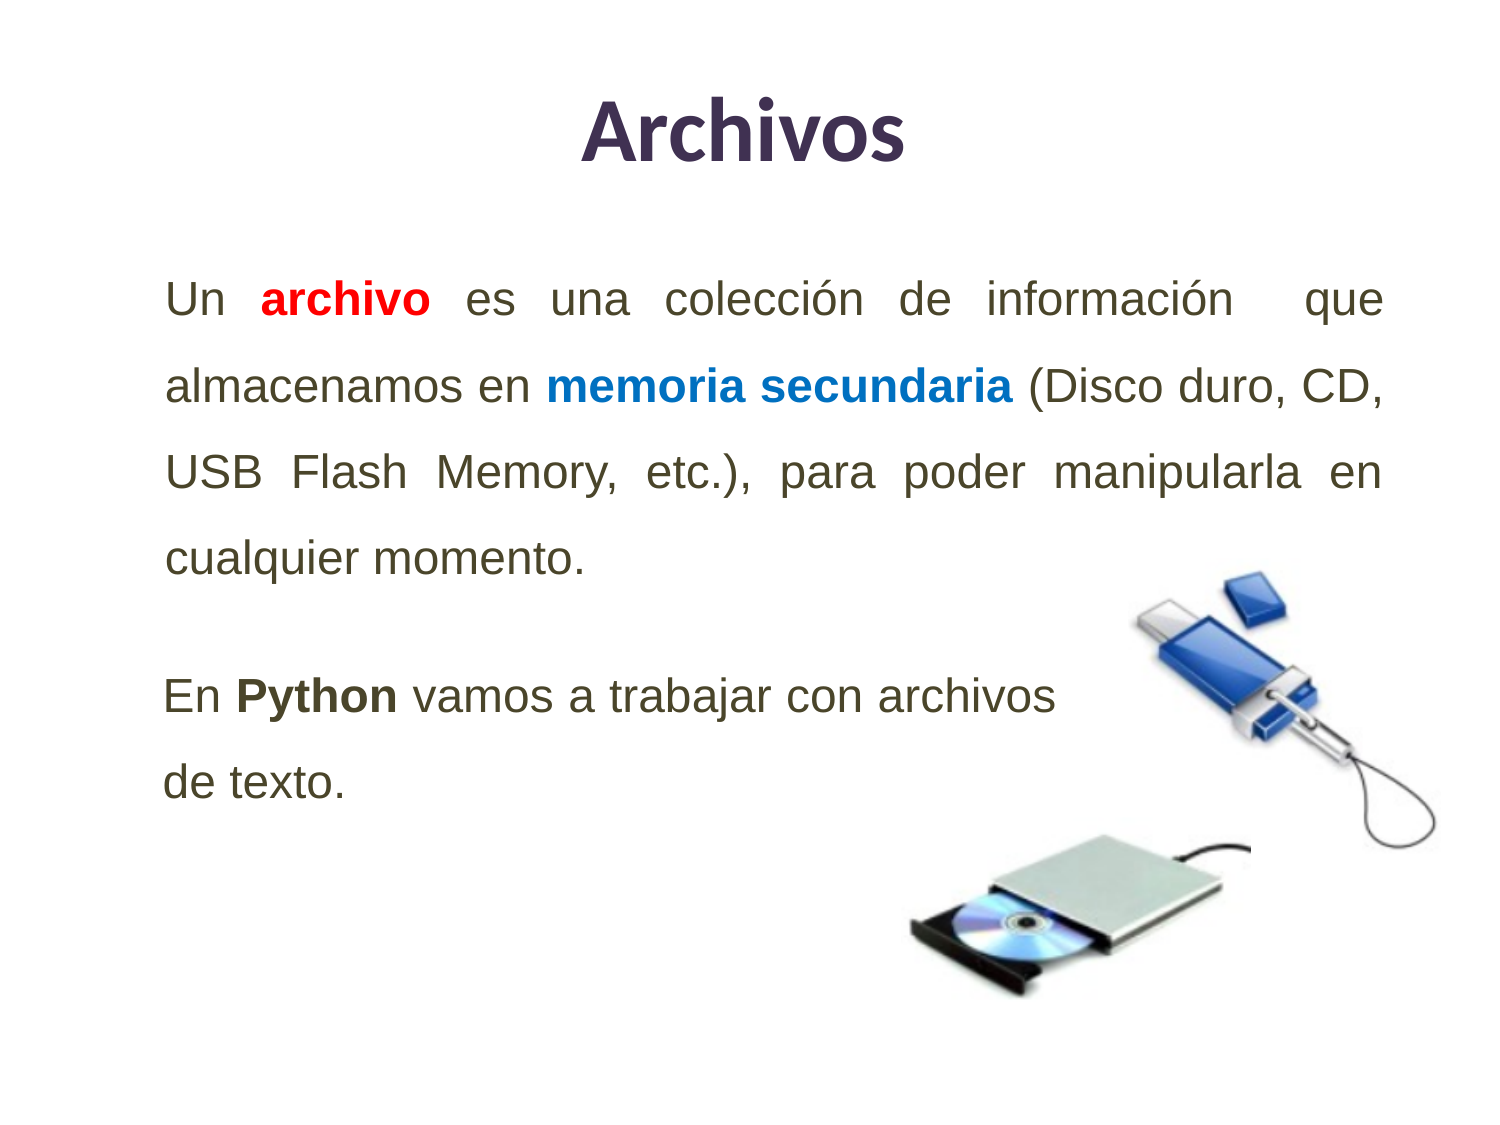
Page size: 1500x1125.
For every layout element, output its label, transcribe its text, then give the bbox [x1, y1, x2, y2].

picture [901, 558, 1441, 1009]
text_box Archivos [64, 30, 1424, 219]
text_box Un archivo es una colección de información que almacenamos en memoria secundaria (Disco duro, CD, USB Flash Memory, etc.), para poder manipularla en cualquier momento. [149, 231, 1400, 592]
text_box En Python vamos a trabajar con archivos de texto. [147, 628, 1073, 816]
